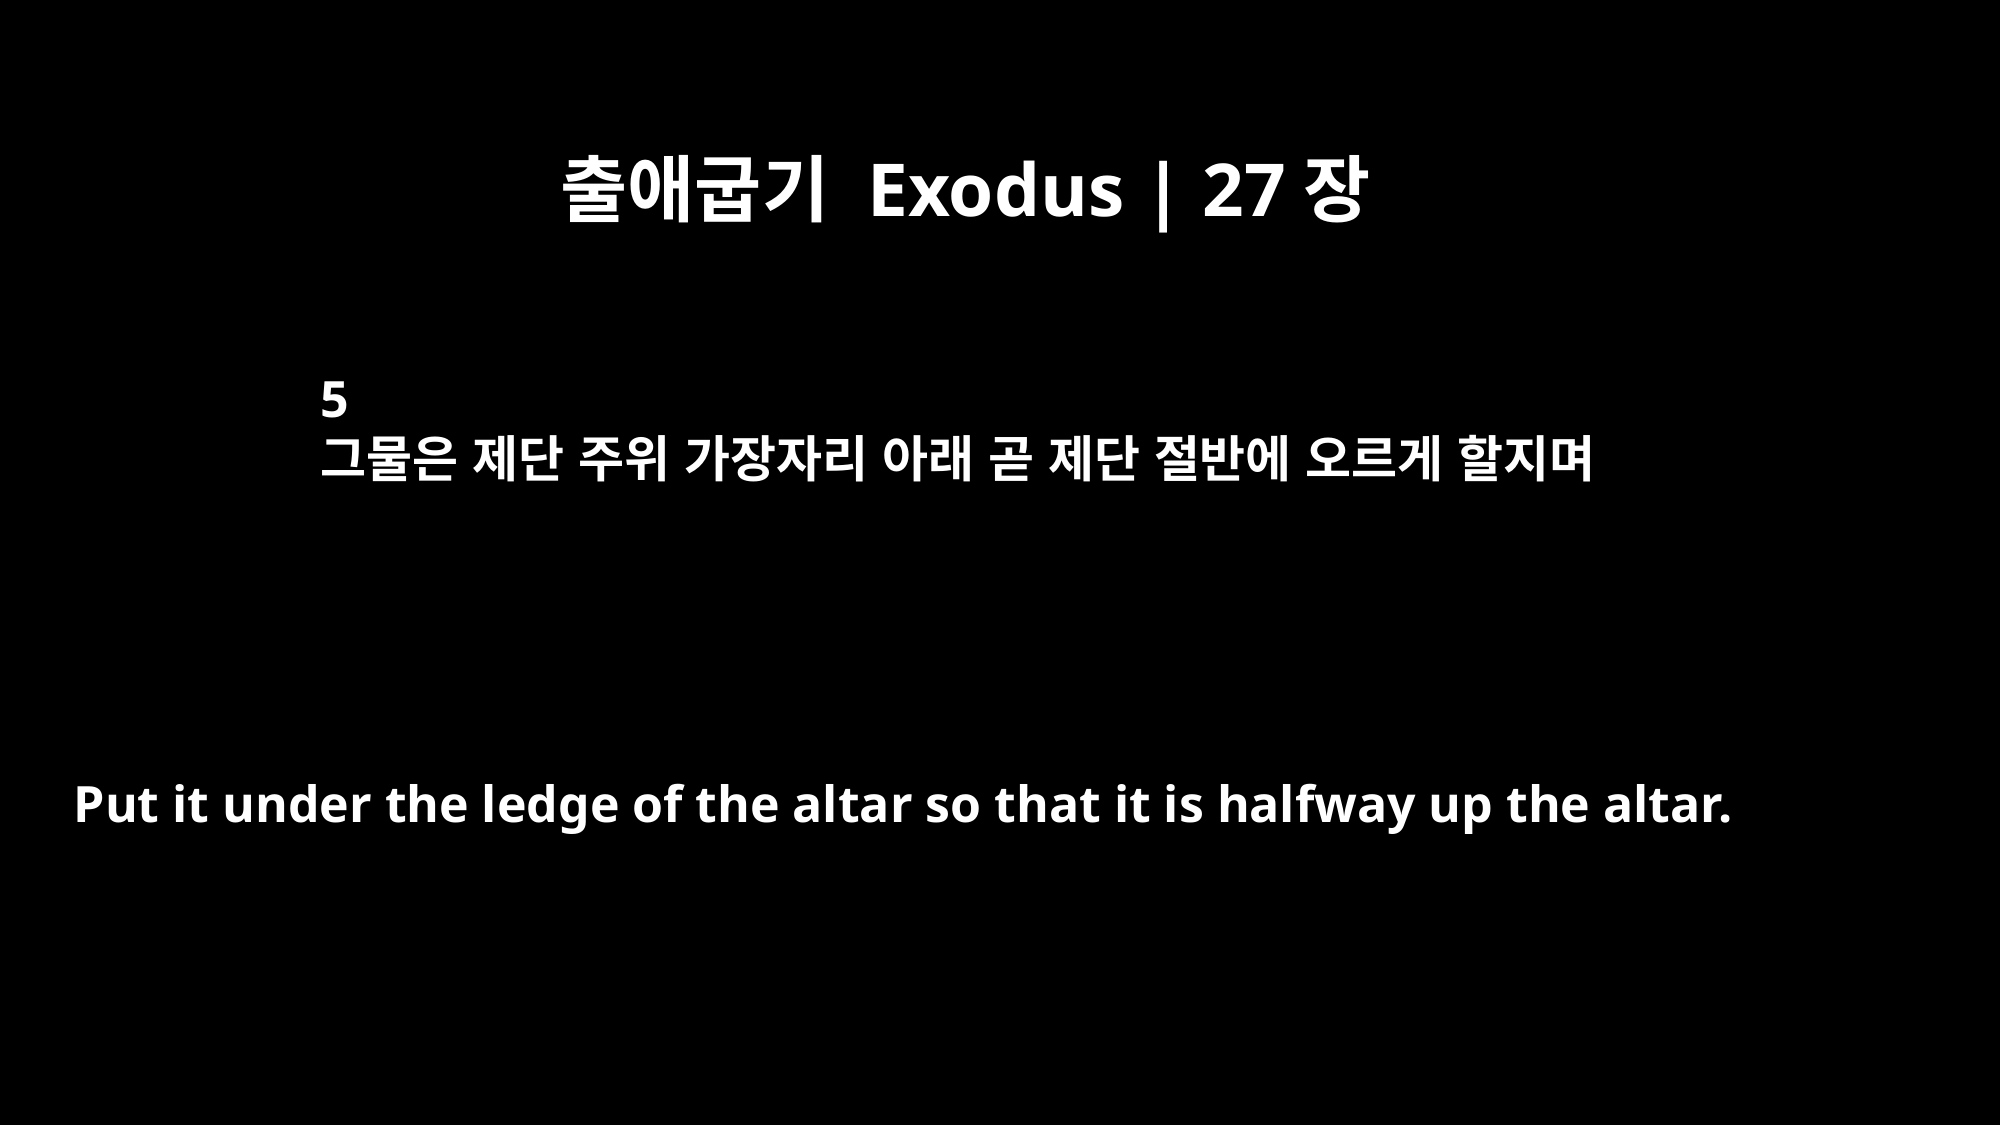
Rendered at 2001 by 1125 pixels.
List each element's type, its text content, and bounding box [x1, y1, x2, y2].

text_box Put it under the ledge of the altar so that it is halfway up the altar. [59, 764, 1749, 840]
text_box 5 그물은 제단 주위 가장자리 아래 곧 제단 절반에 오르게 할지며 [305, 359, 1612, 495]
text_box 출애굽기 Exodus | 27장 [545, 136, 1387, 239]
